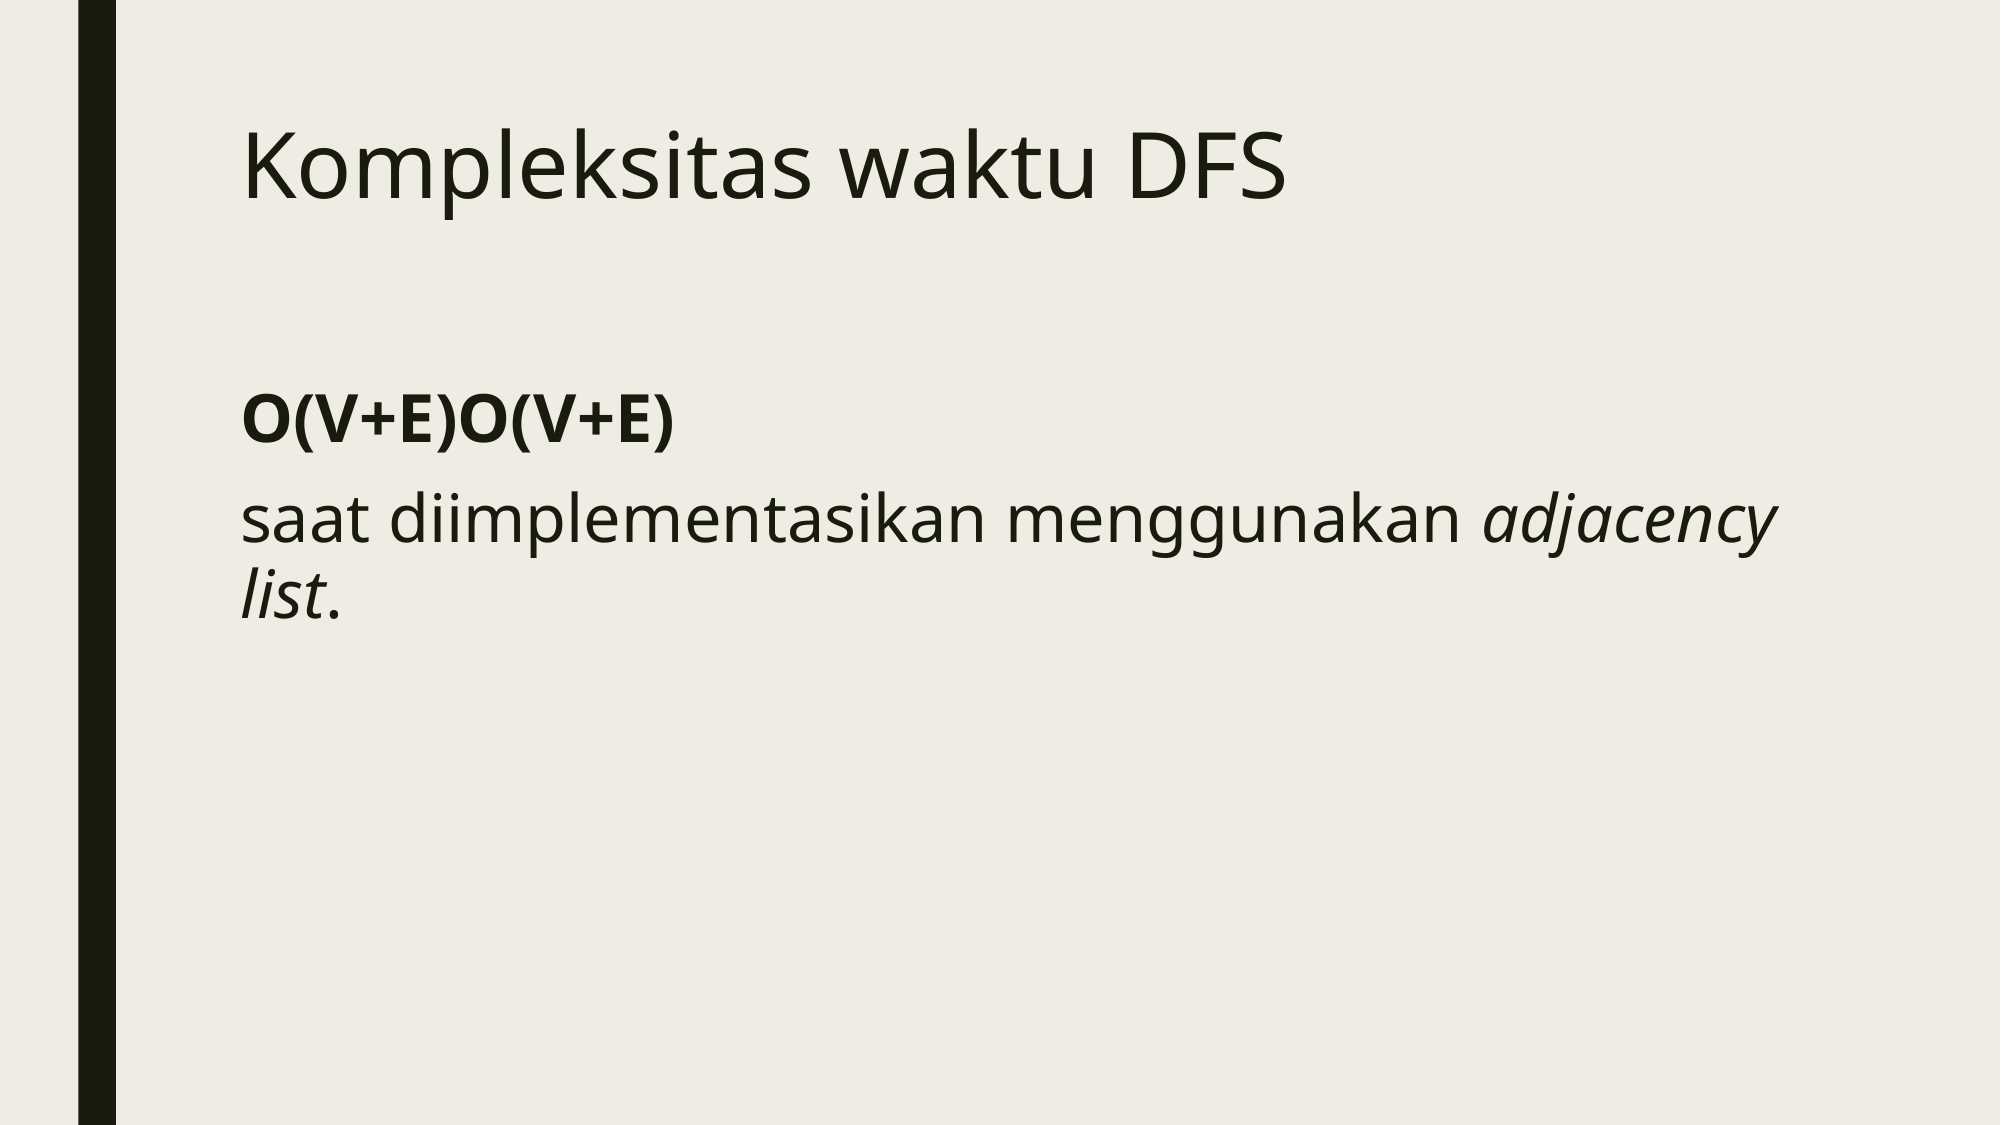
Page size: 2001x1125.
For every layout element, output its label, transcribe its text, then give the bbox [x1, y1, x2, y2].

title Kompleksitas waktu DFS [225, 112, 1800, 357]
list O(V+E)O(V+E) saat diimplementasikan menggunakan adjacency list. [225, 375, 1800, 963]
